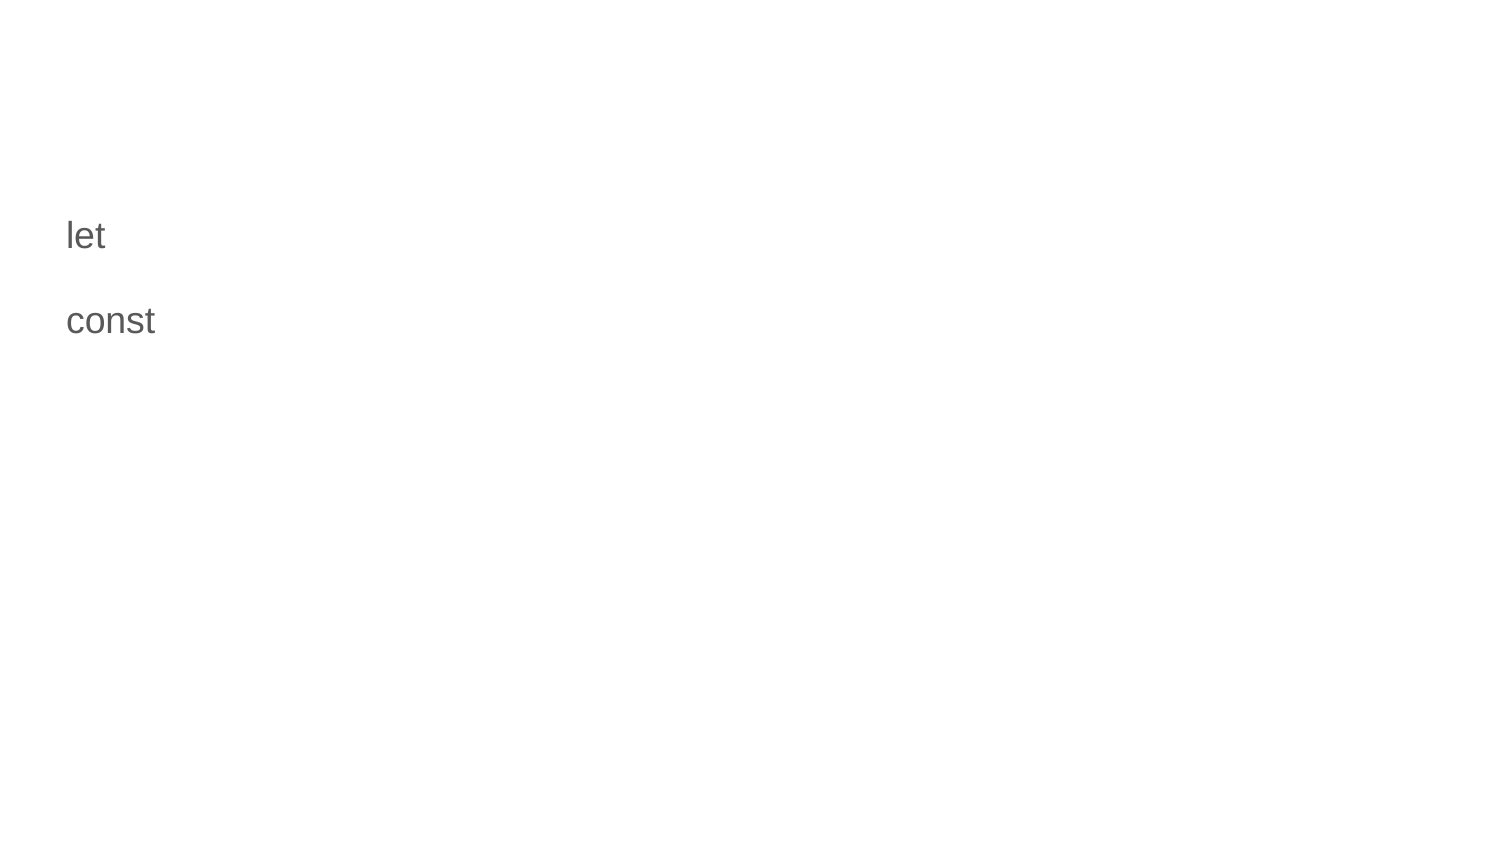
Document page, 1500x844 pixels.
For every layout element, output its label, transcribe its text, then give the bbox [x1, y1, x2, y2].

list let const [51, 189, 1449, 750]
